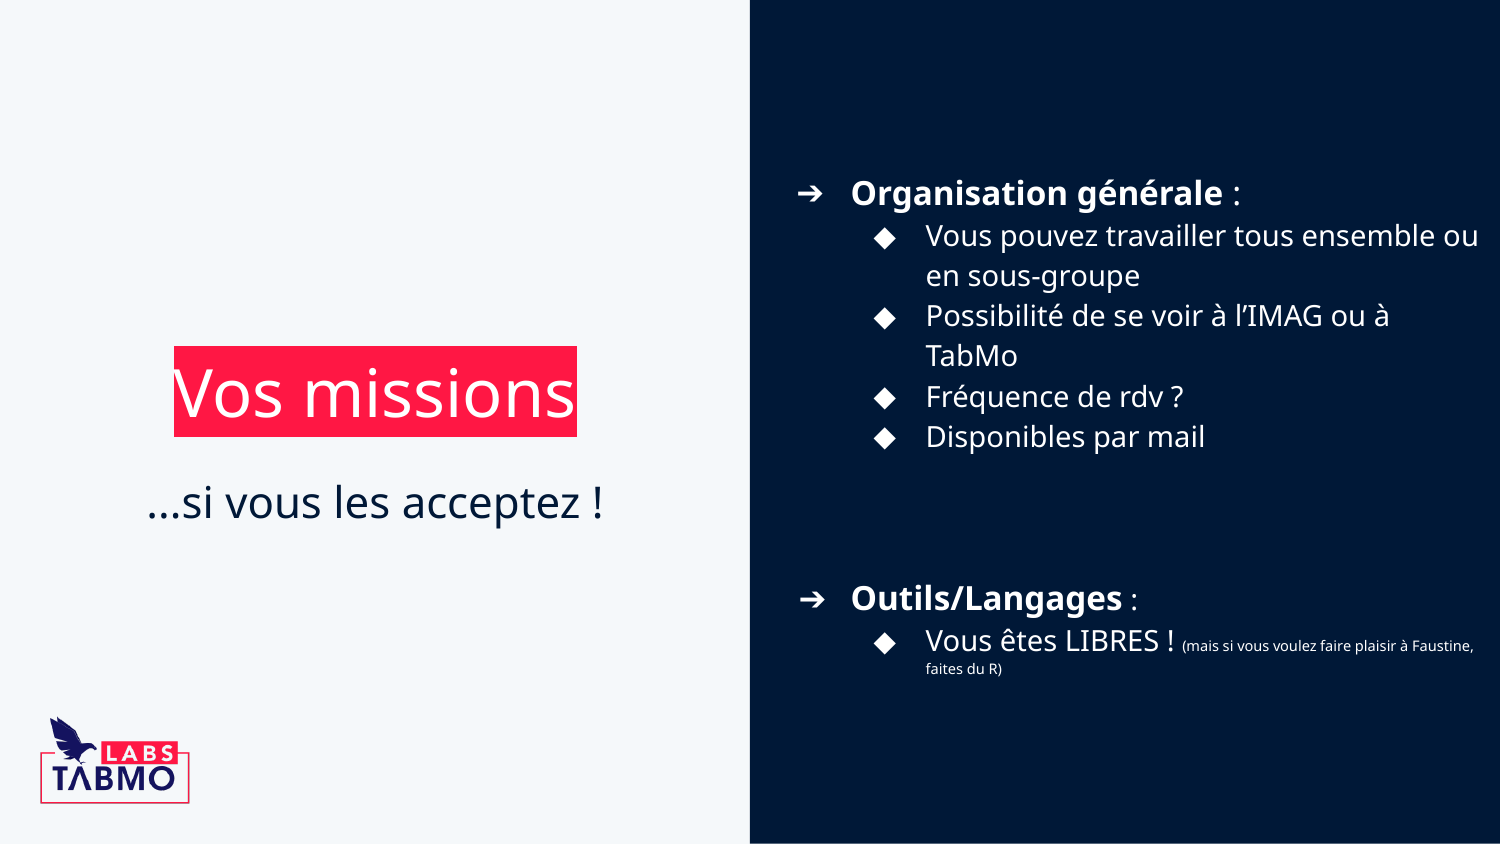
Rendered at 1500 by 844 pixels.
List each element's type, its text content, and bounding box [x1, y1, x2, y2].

picture [24, 699, 205, 819]
title Vos missions [43, 202, 708, 446]
list Organisation générale : Vous pouvez travailler tous ensemble ou en sous-groupe Possibilité de se voir à l’IMAG ou à TabMo Fréquence de rdv ? Disponibles par mail Outils/Langages : Vous êtes LIBRES ! (mais si vous voulez faire plaisir à Faustine, faites du R) [760, 150, 1500, 694]
subtitle ...si vous les acceptez ! [43, 459, 708, 663]
